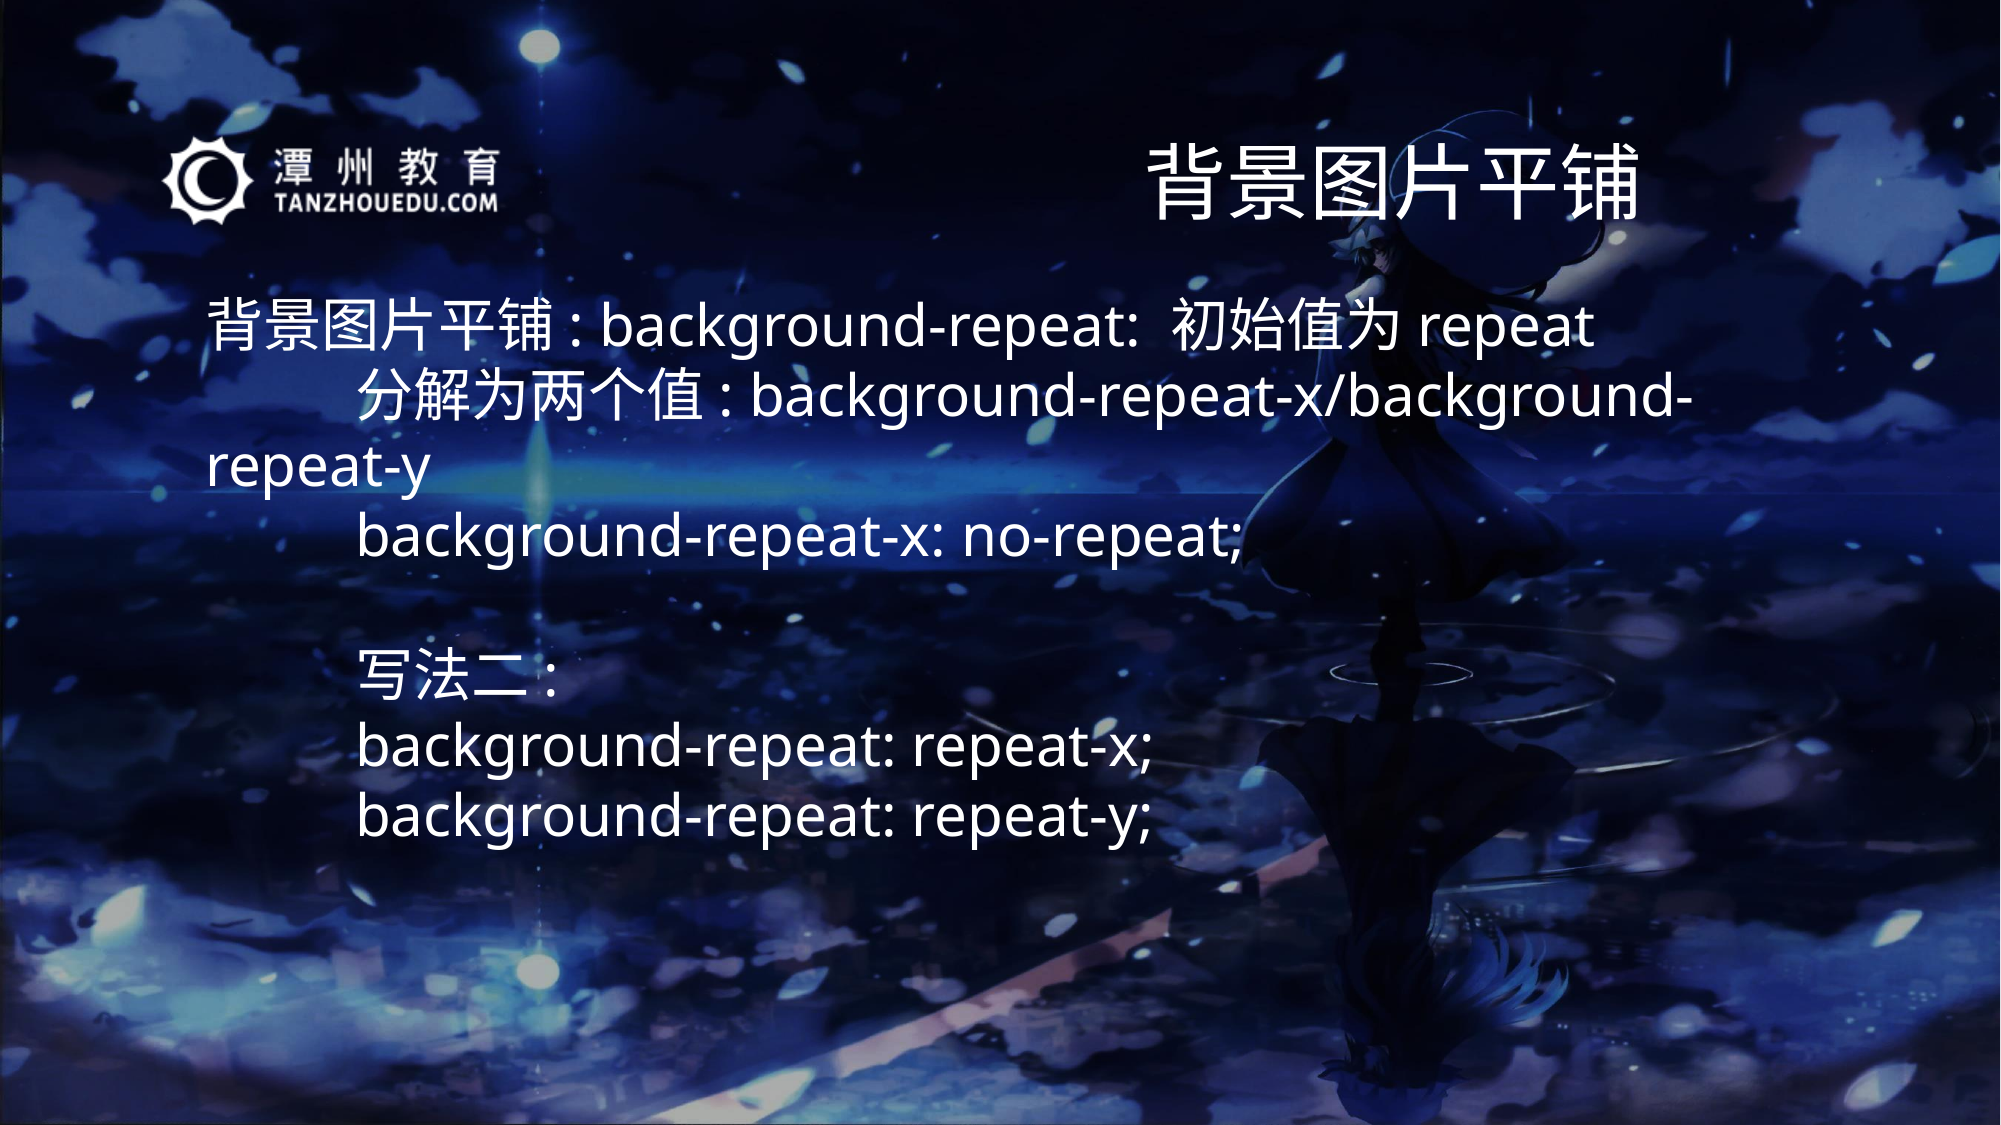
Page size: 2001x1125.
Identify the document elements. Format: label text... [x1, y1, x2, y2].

text_box 背景图片平铺: background-repeat: 初始值为repeat 分解为两个值: background-repeat-x/background-repeat-y background-repeat-x: no-repeat; 写法二: background-repeat: repeat-x; background-repeat: repeat-y; [190, 280, 1884, 856]
text_box 背景图片平铺 [974, 122, 1812, 238]
picture [0, 0, 2001, 1125]
